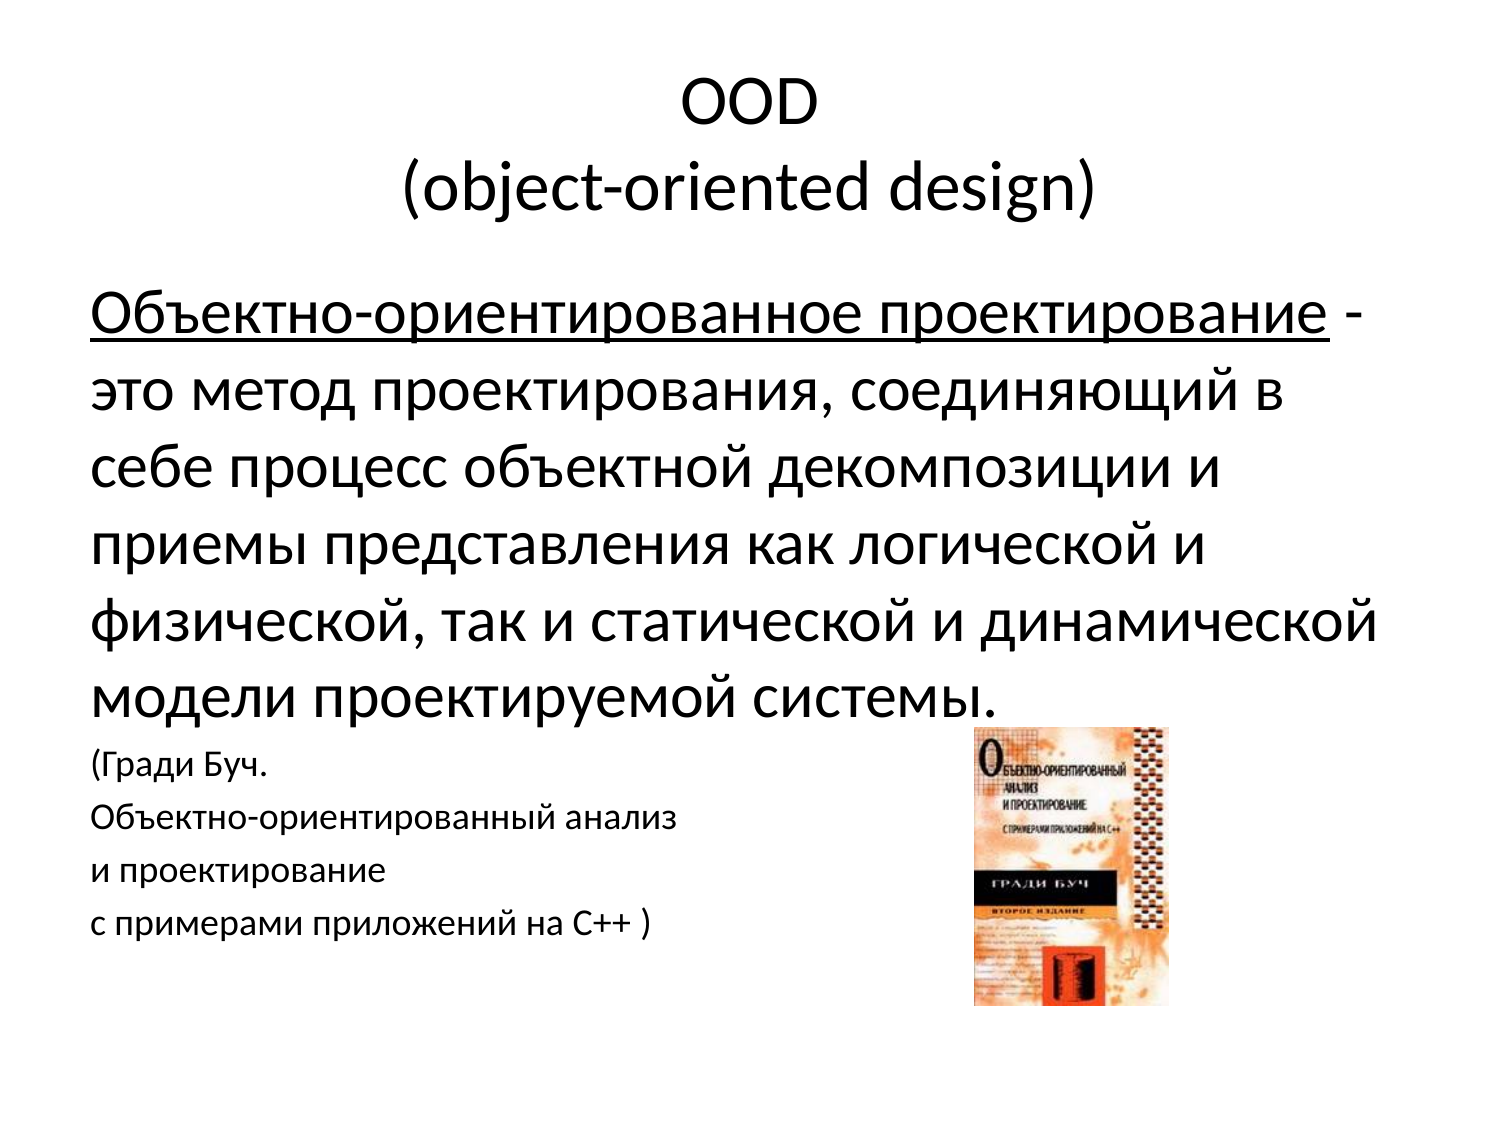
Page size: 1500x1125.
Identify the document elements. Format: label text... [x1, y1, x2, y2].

list Объектно-ориентированное проектирование - это метод проектирования, соединяющий в себе процесс объектной декомпозиции и приемы представления как логической и физической, так и статической и динамической модели проектируемой системы. (Гради Буч. Объектно-ориентированный анализ и проектирование с примерами приложений на С++ ) [75, 262, 1425, 1005]
title OOD (object-oriented design) [75, 45, 1425, 233]
picture [974, 727, 1169, 1006]
